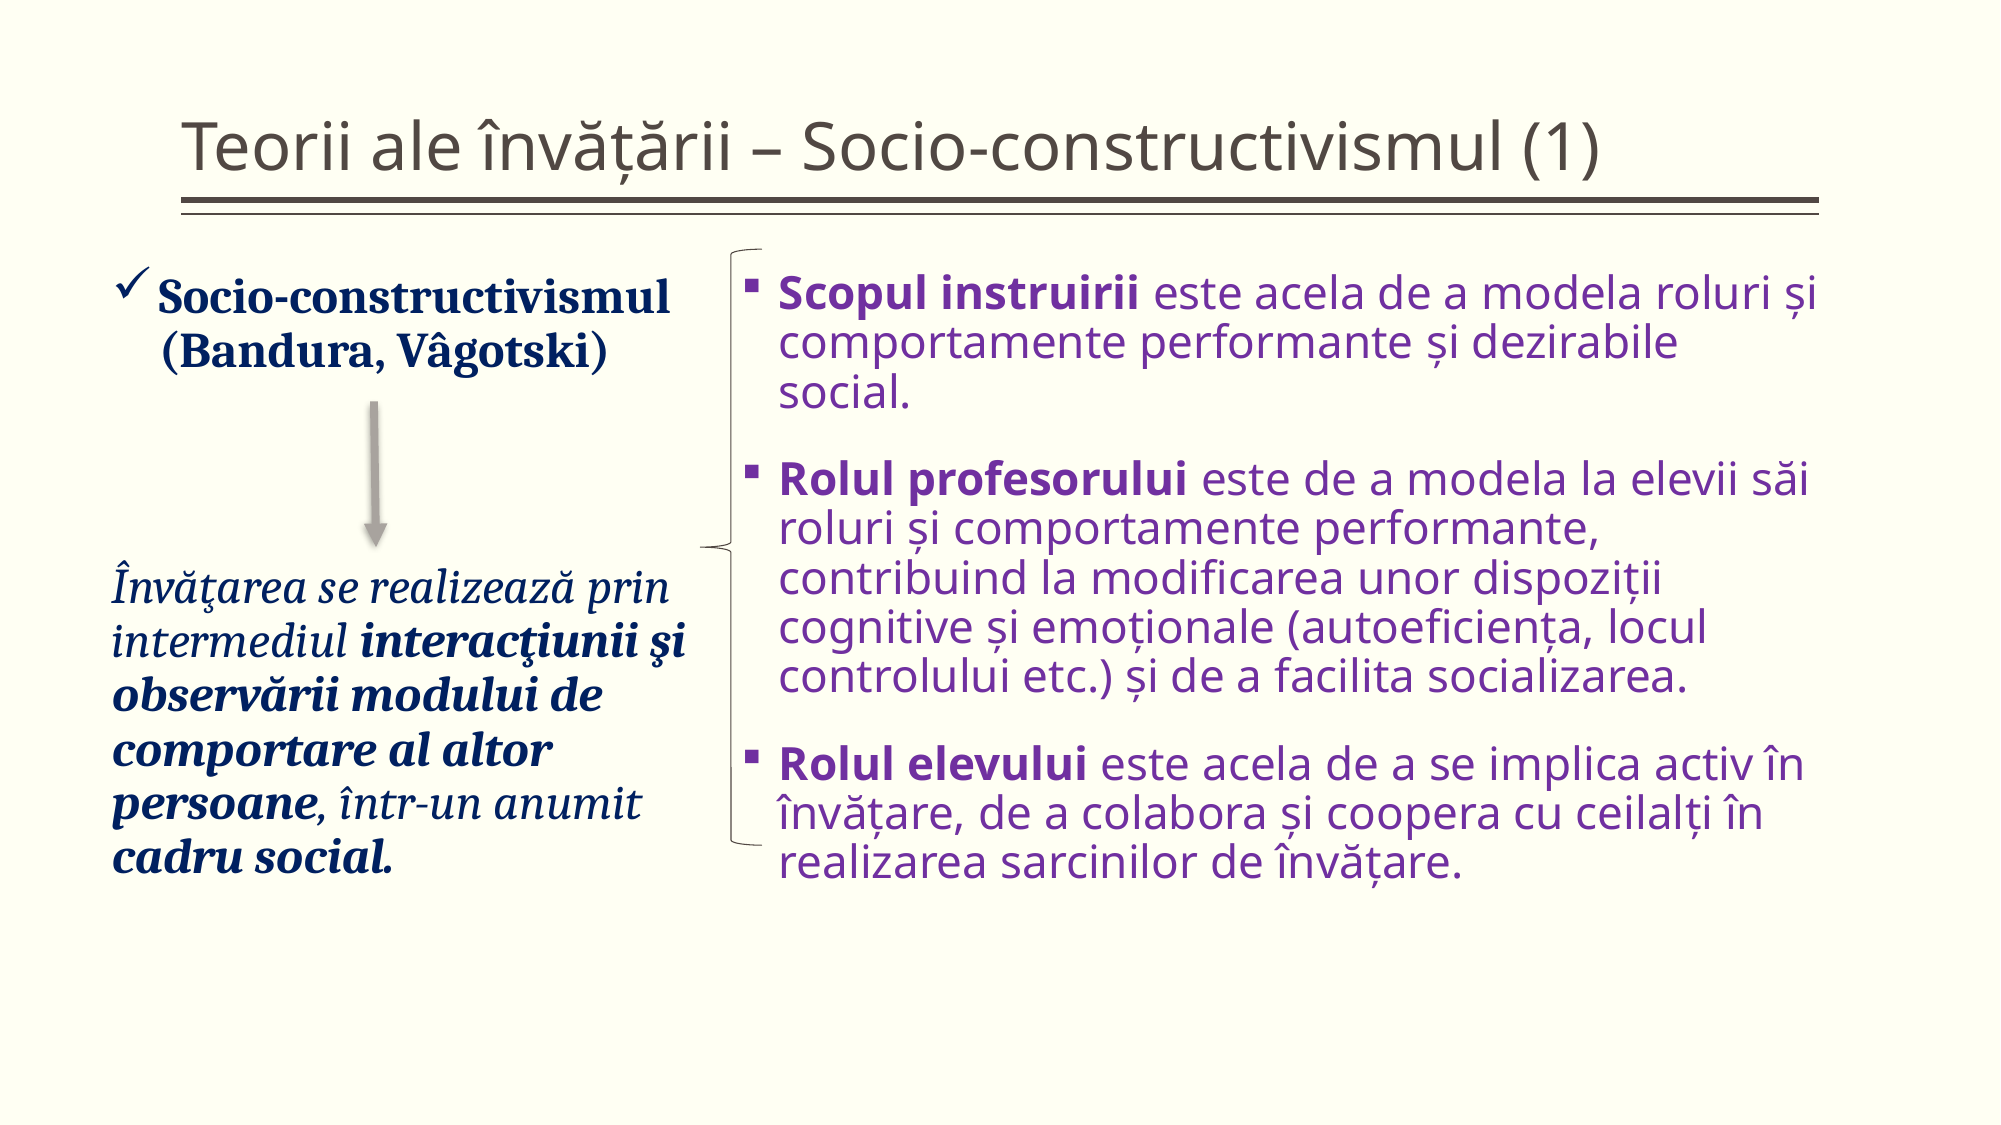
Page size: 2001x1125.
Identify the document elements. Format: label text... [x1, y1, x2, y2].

title Teorii ale învățării – Socio-constructivismul (1) [181, 12, 1819, 193]
list Socio-constructivismul (Bandura, Vâgotski) Învăţarea se realizează prin intermediul interacţiunii şi observării modului de comportare al altor persoane, într-un anumit cadru social. [111, 262, 721, 1013]
list Scopul instruirii este acela de a modela roluri şi comportamente performante şi dezirabile social. Rolul profesorului este de a modela la elevii săi roluri şi comportamente performante, contribuind la modificarea unor dispoziţii cognitive şi emoţionale (autoeficienţa, locul controlului etc.) şi de a facilita socializarea. Rolul elevului este acela de a se implica activ în învăţare, de a colabora şi coopera cu ceilalţi în realizarea sarcinilor de învăţare. [741, 262, 1819, 1040]
text_box [699, 248, 763, 846]
